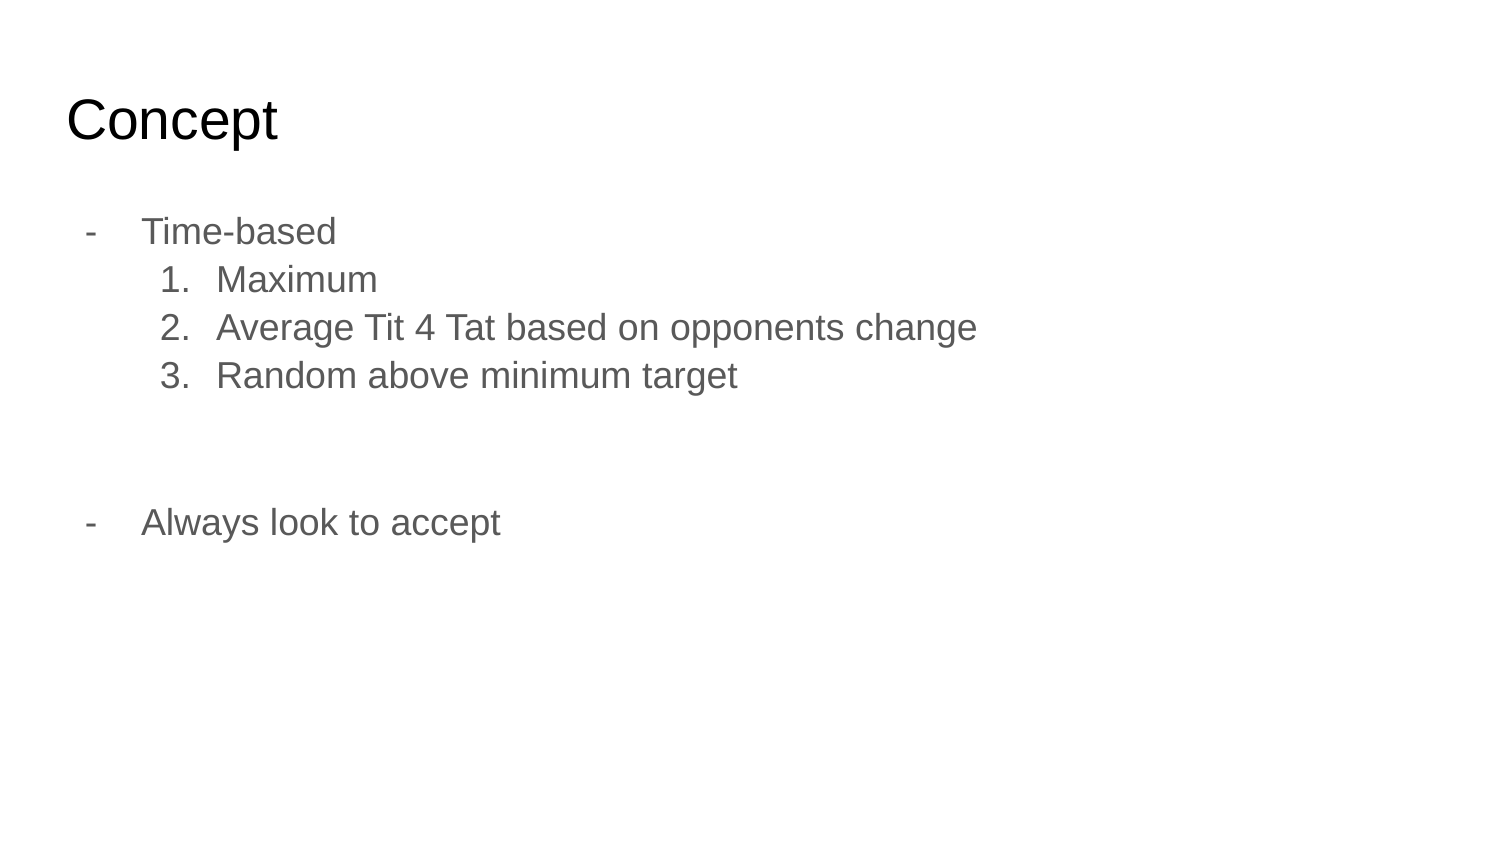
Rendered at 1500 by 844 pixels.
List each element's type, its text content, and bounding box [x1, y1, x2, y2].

title Concept [51, 72, 1449, 167]
list Time-based Maximum Average Tit 4 Tat based on opponents change Random above minimum target Always look to accept [51, 189, 1449, 750]
